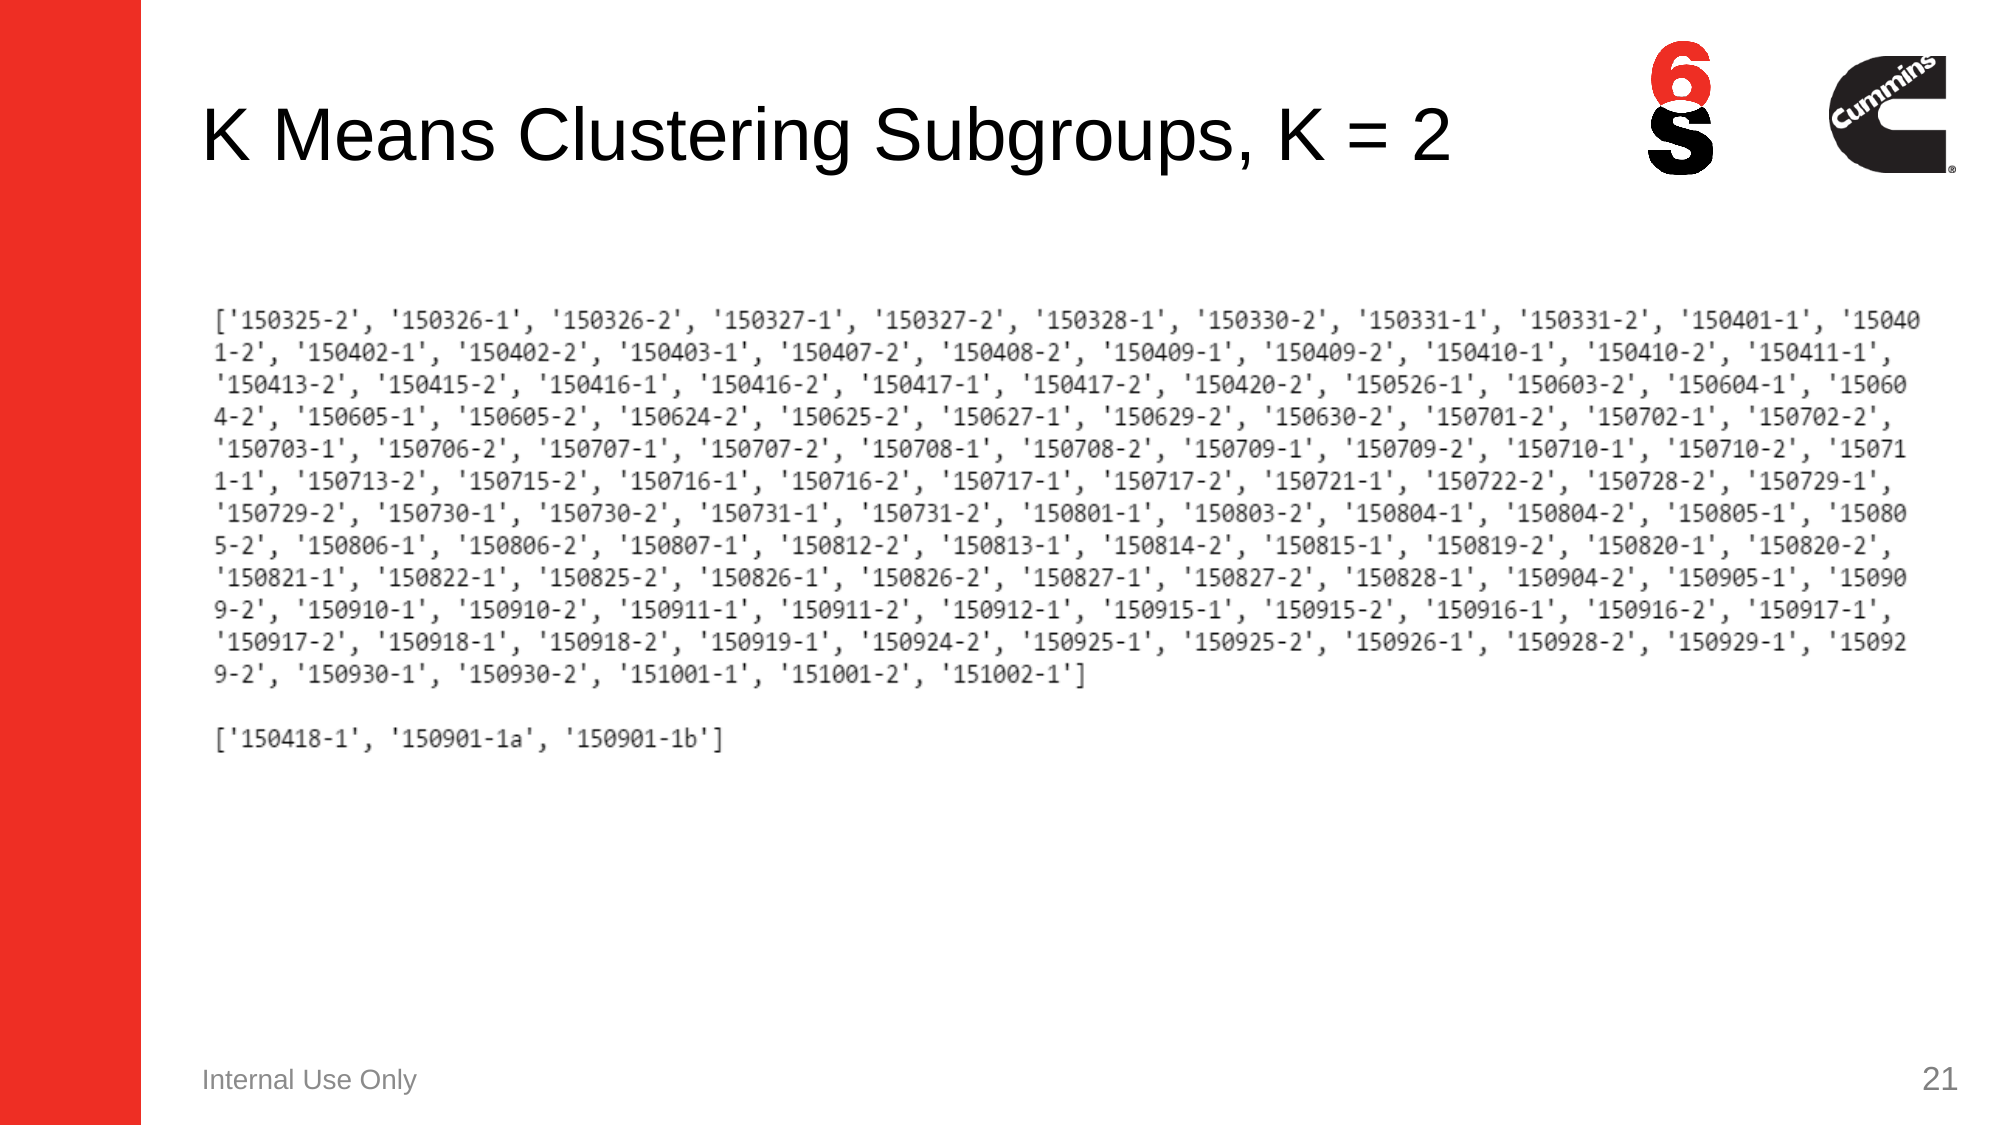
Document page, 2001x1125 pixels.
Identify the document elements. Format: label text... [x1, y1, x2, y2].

title K Means Clustering Subgroups, K = 2 [201, 61, 1559, 209]
picture [1826, 53, 1958, 175]
picture [1648, 41, 1713, 175]
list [201, 296, 1945, 769]
slide_number 21 [1852, 1045, 1974, 1105]
footer Internal Use Only [201, 1042, 877, 1103]
